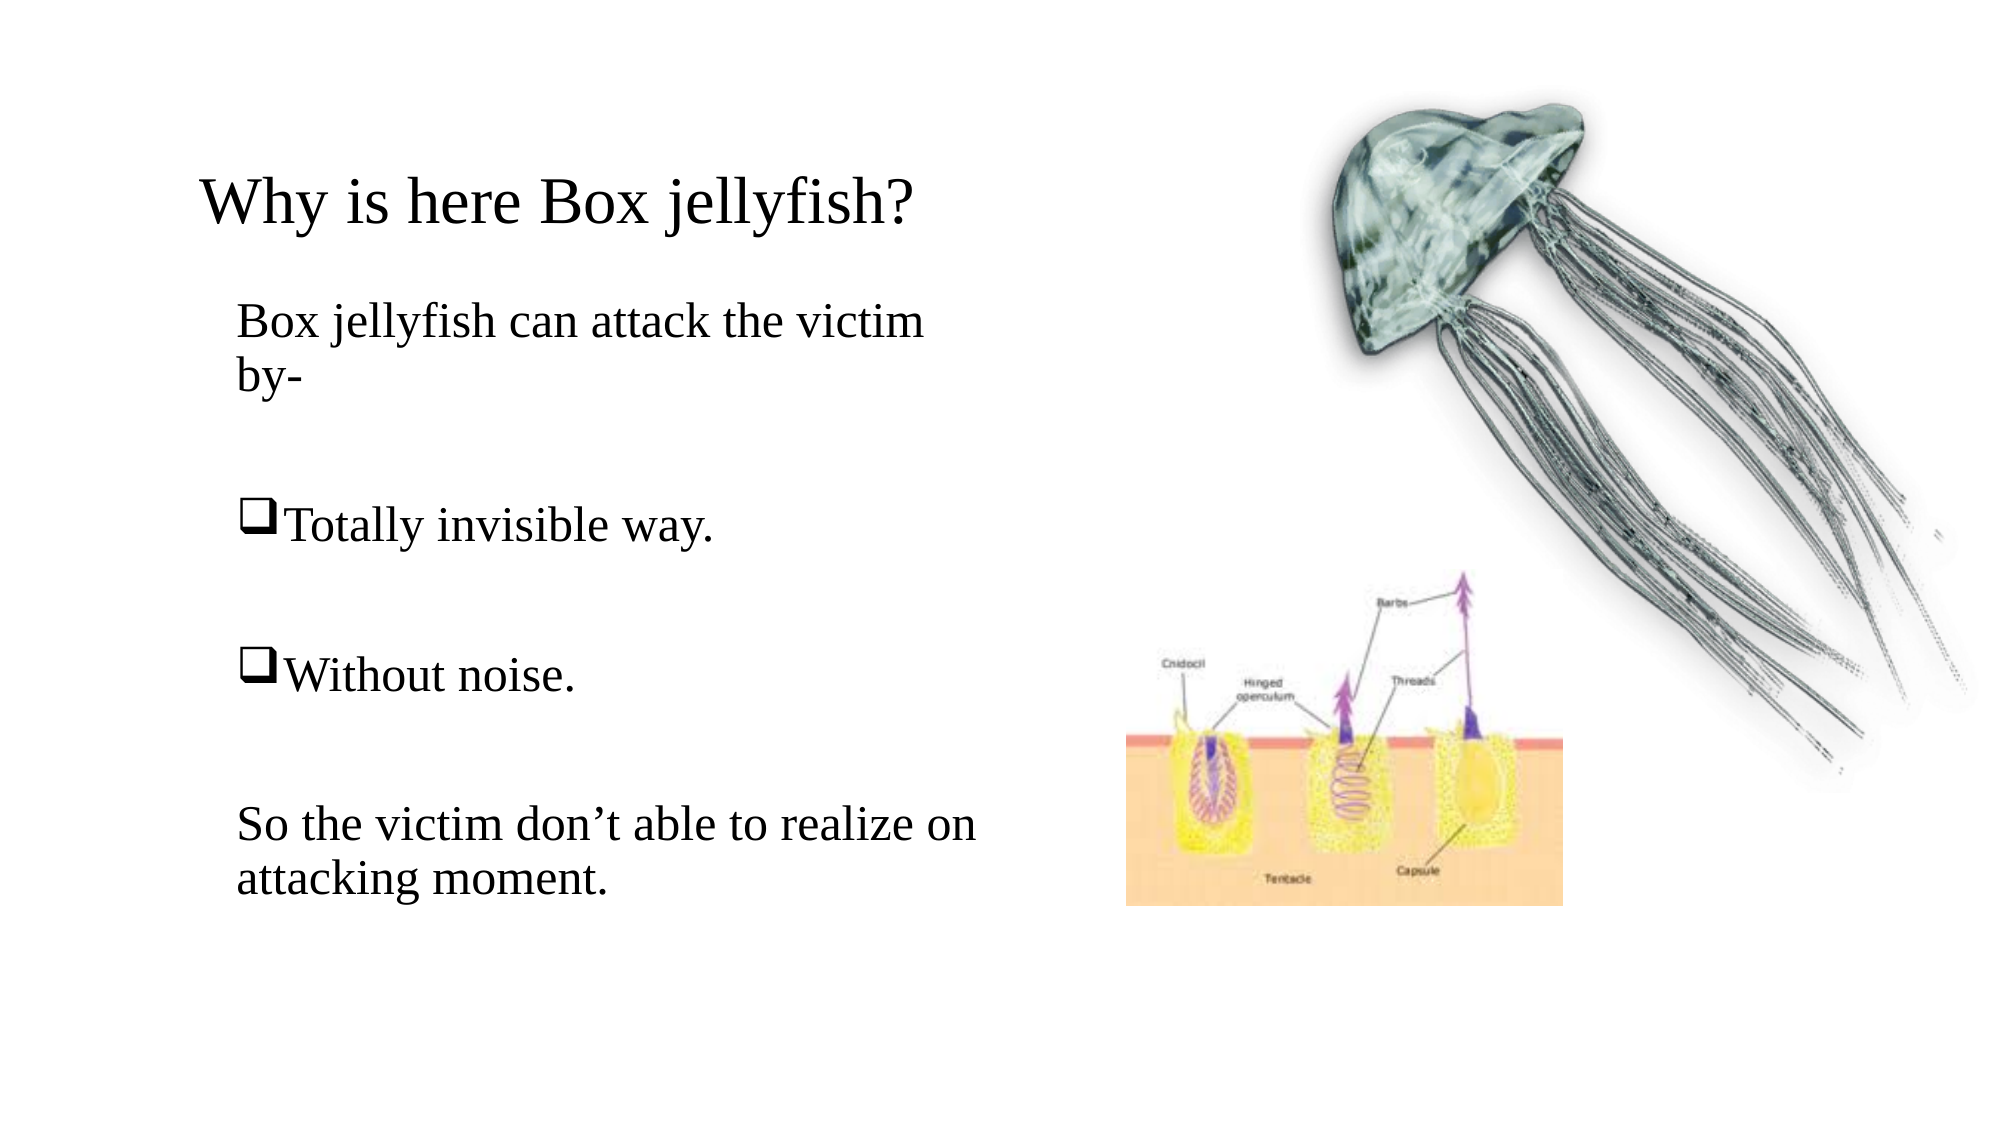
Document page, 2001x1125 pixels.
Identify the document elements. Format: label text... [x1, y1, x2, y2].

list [1300, 73, 2000, 793]
picture [1126, 569, 1563, 906]
list Box jellyfish can attack the victim by- Totally invisible way. Without noise. So the victim don’t able to realize on attacking moment. [221, 287, 1005, 971]
title Why is here Box jellyfish? [184, 73, 1005, 246]
